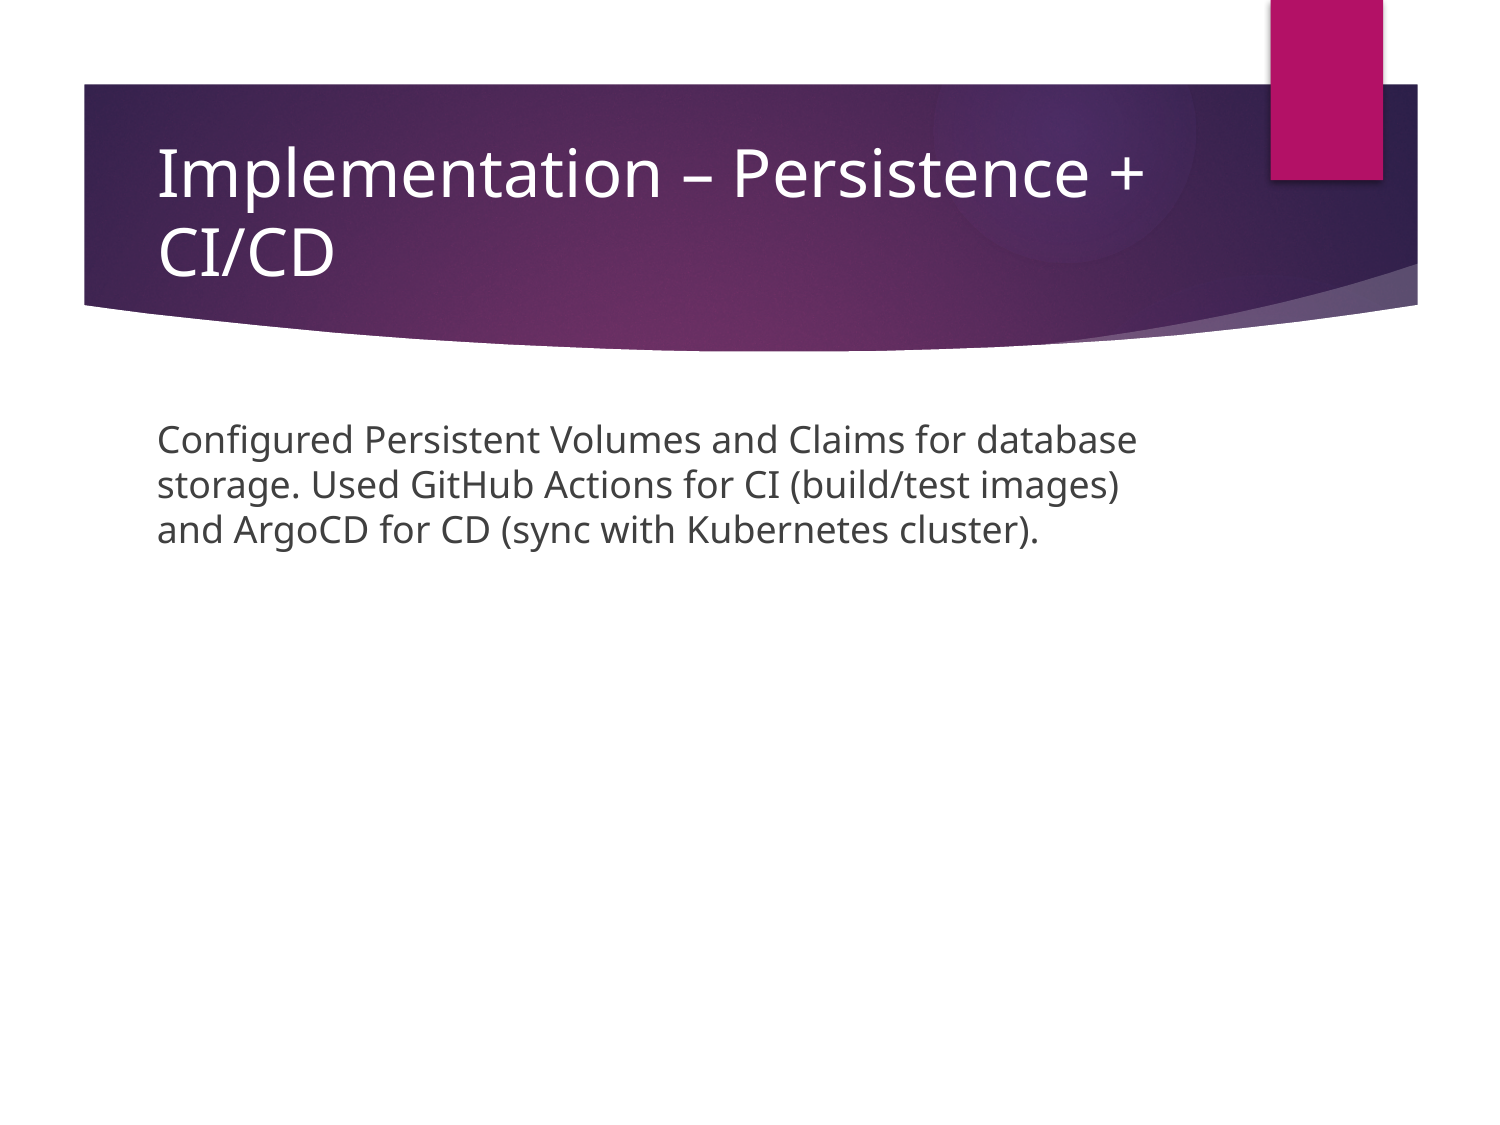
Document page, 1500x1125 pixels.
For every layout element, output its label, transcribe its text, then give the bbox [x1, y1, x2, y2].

list Configured Persistent Volumes and Claims for database storage. Used GitHub Actions for CI (build/test images) and ArgoCD for CD (sync with Kubernetes cluster). [141, 408, 1183, 988]
title Implementation – Persistence + CI/CD [142, 152, 1183, 269]
